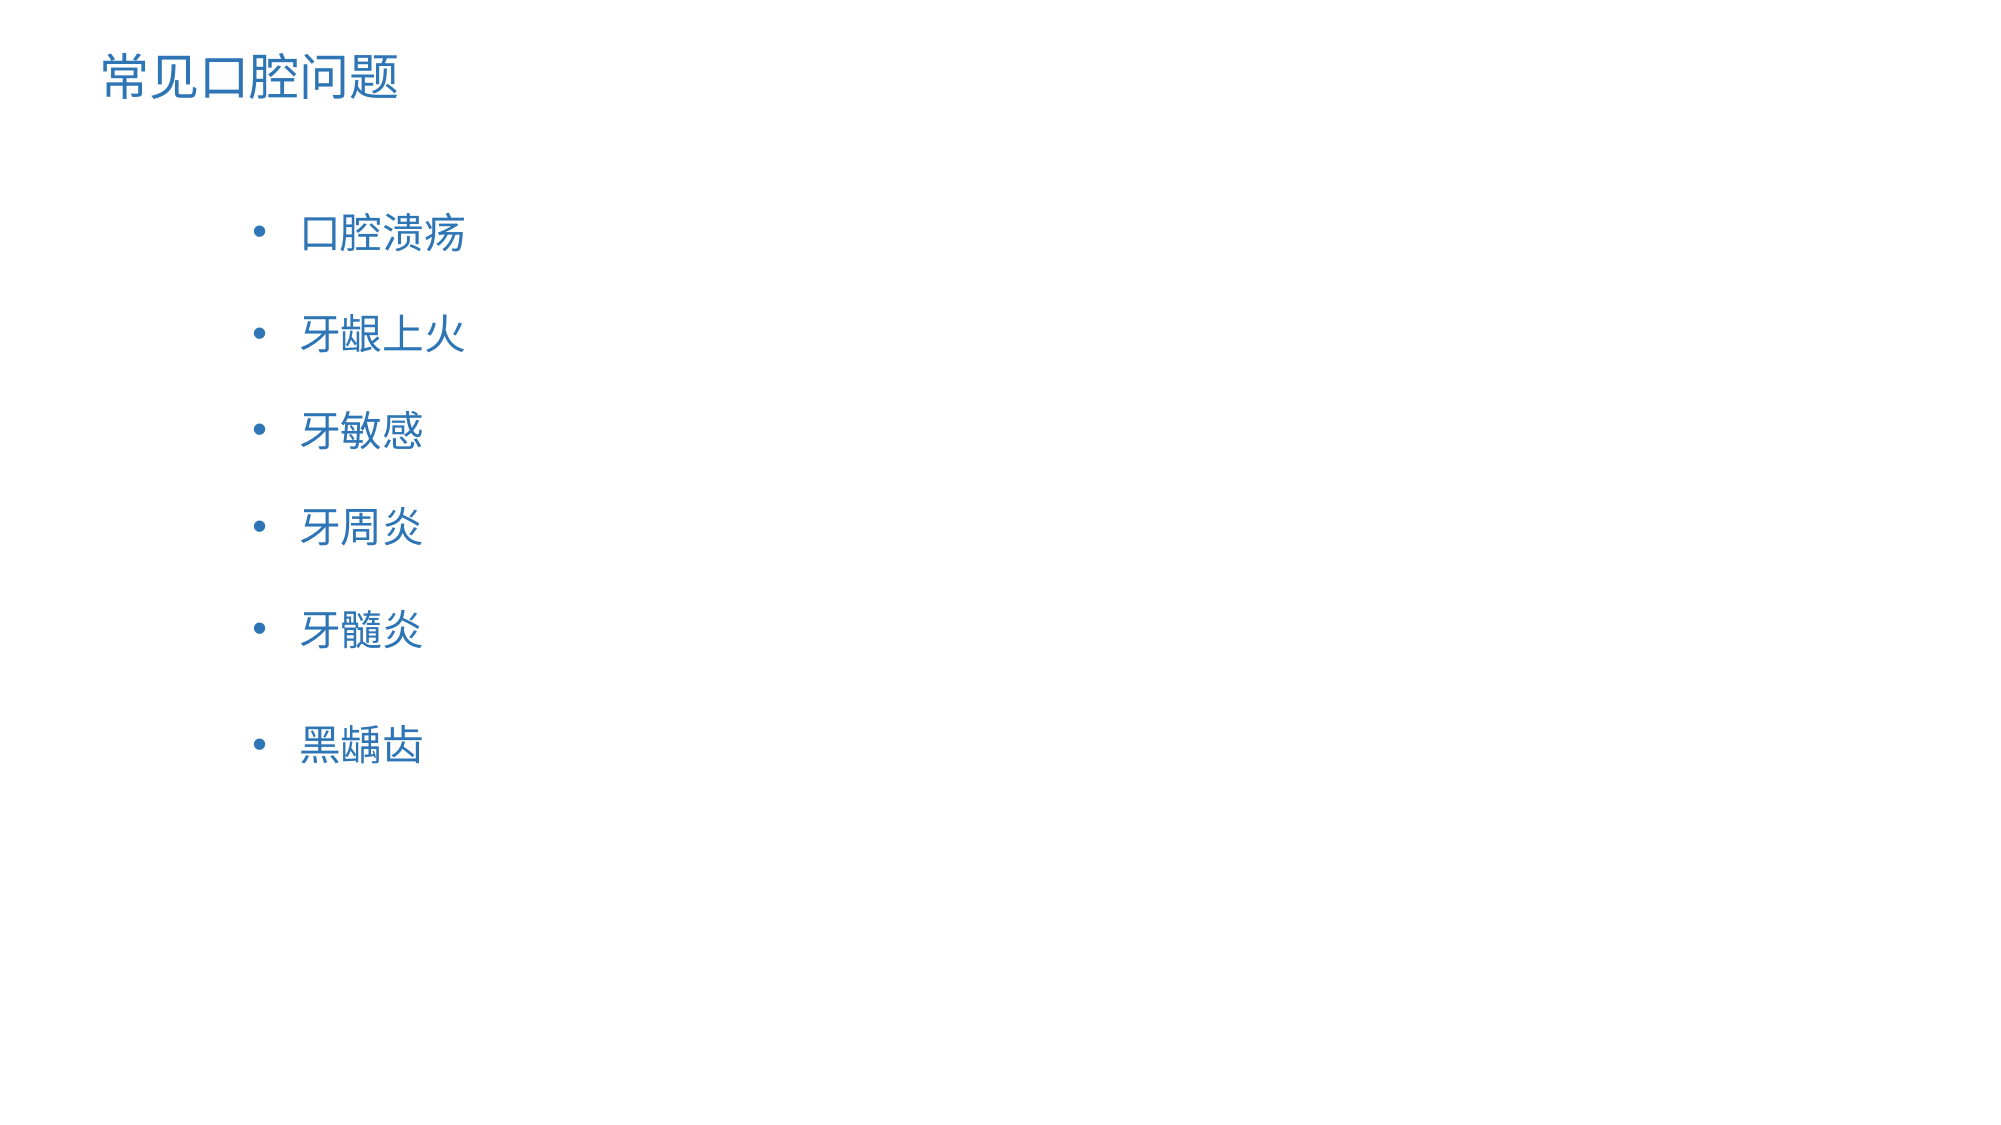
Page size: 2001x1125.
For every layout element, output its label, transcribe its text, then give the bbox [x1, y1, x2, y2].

text_box 口腔溃疡 [237, 199, 608, 264]
text_box 牙敏感 [237, 397, 688, 462]
text_box 牙龈上火 [237, 300, 858, 366]
text_box 牙周炎 [237, 493, 574, 559]
text_box 牙髓炎 [237, 596, 568, 661]
text_box 黑龋齿 [237, 711, 571, 777]
text_box 常见口腔问题 [84, 38, 561, 113]
